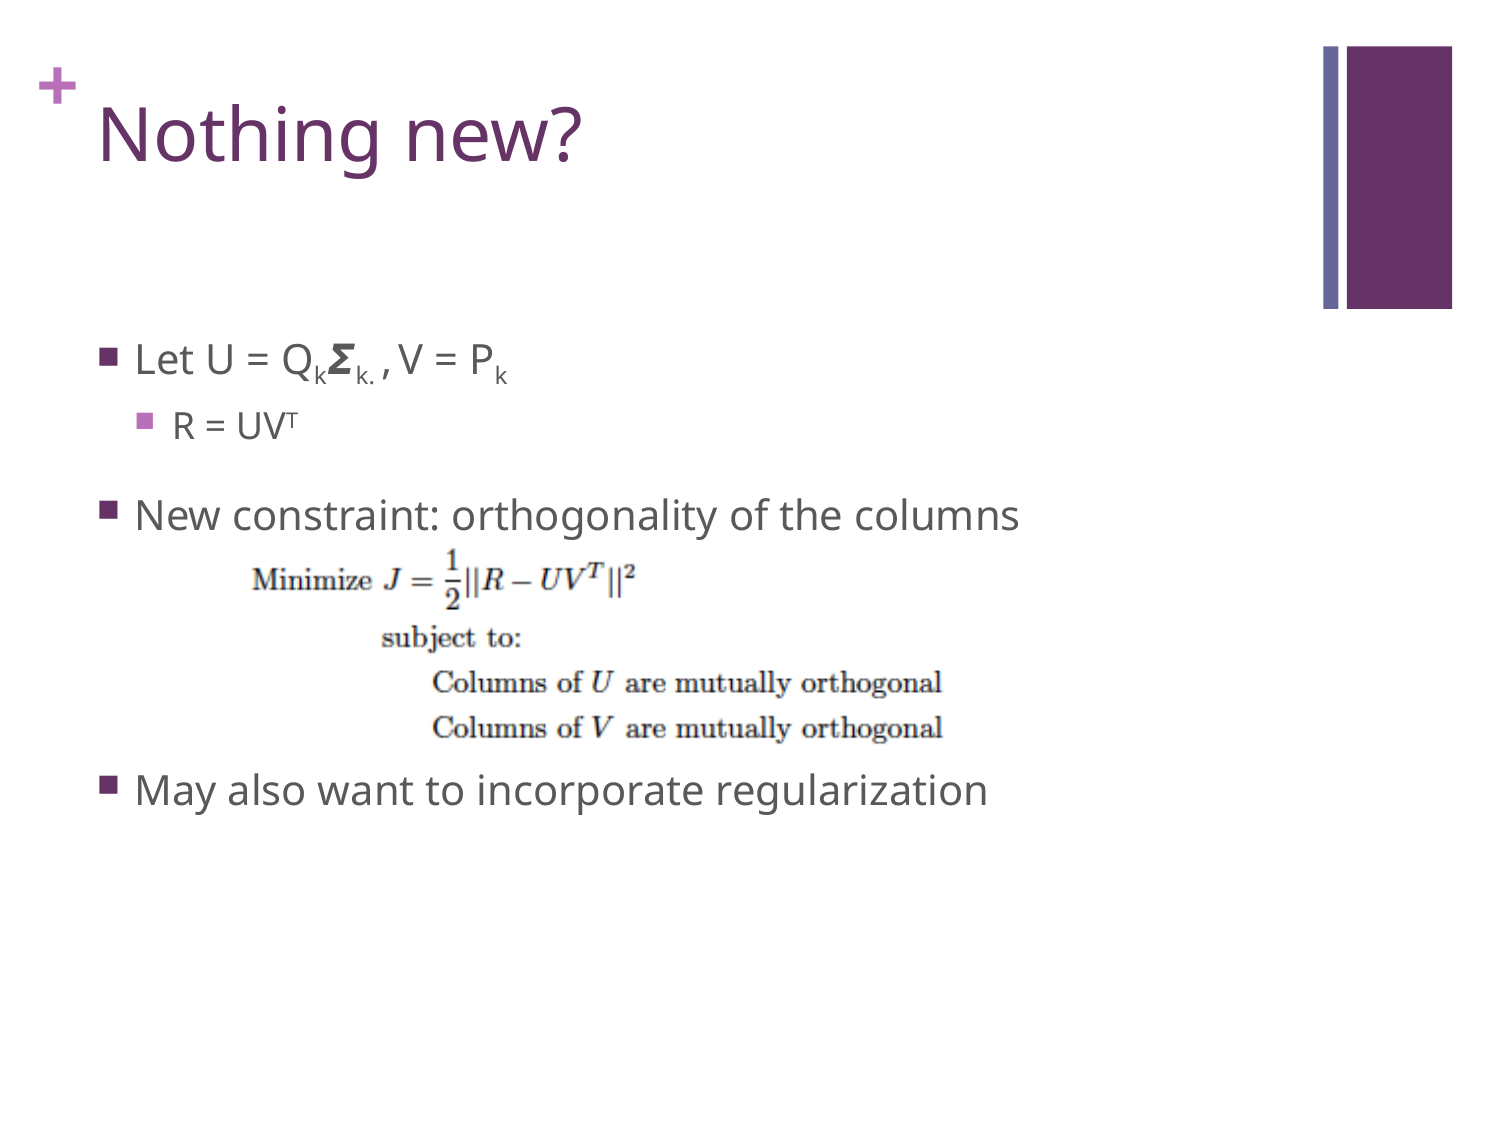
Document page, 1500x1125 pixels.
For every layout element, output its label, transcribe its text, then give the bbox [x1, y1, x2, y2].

list Let U = Qk𝞢k. , V = Pk R = UVT New constraint: orthogonality of the columns May also want to incorporate regularization [81, 324, 1322, 1005]
title Nothing new? [81, 79, 1322, 263]
picture [235, 541, 980, 755]
